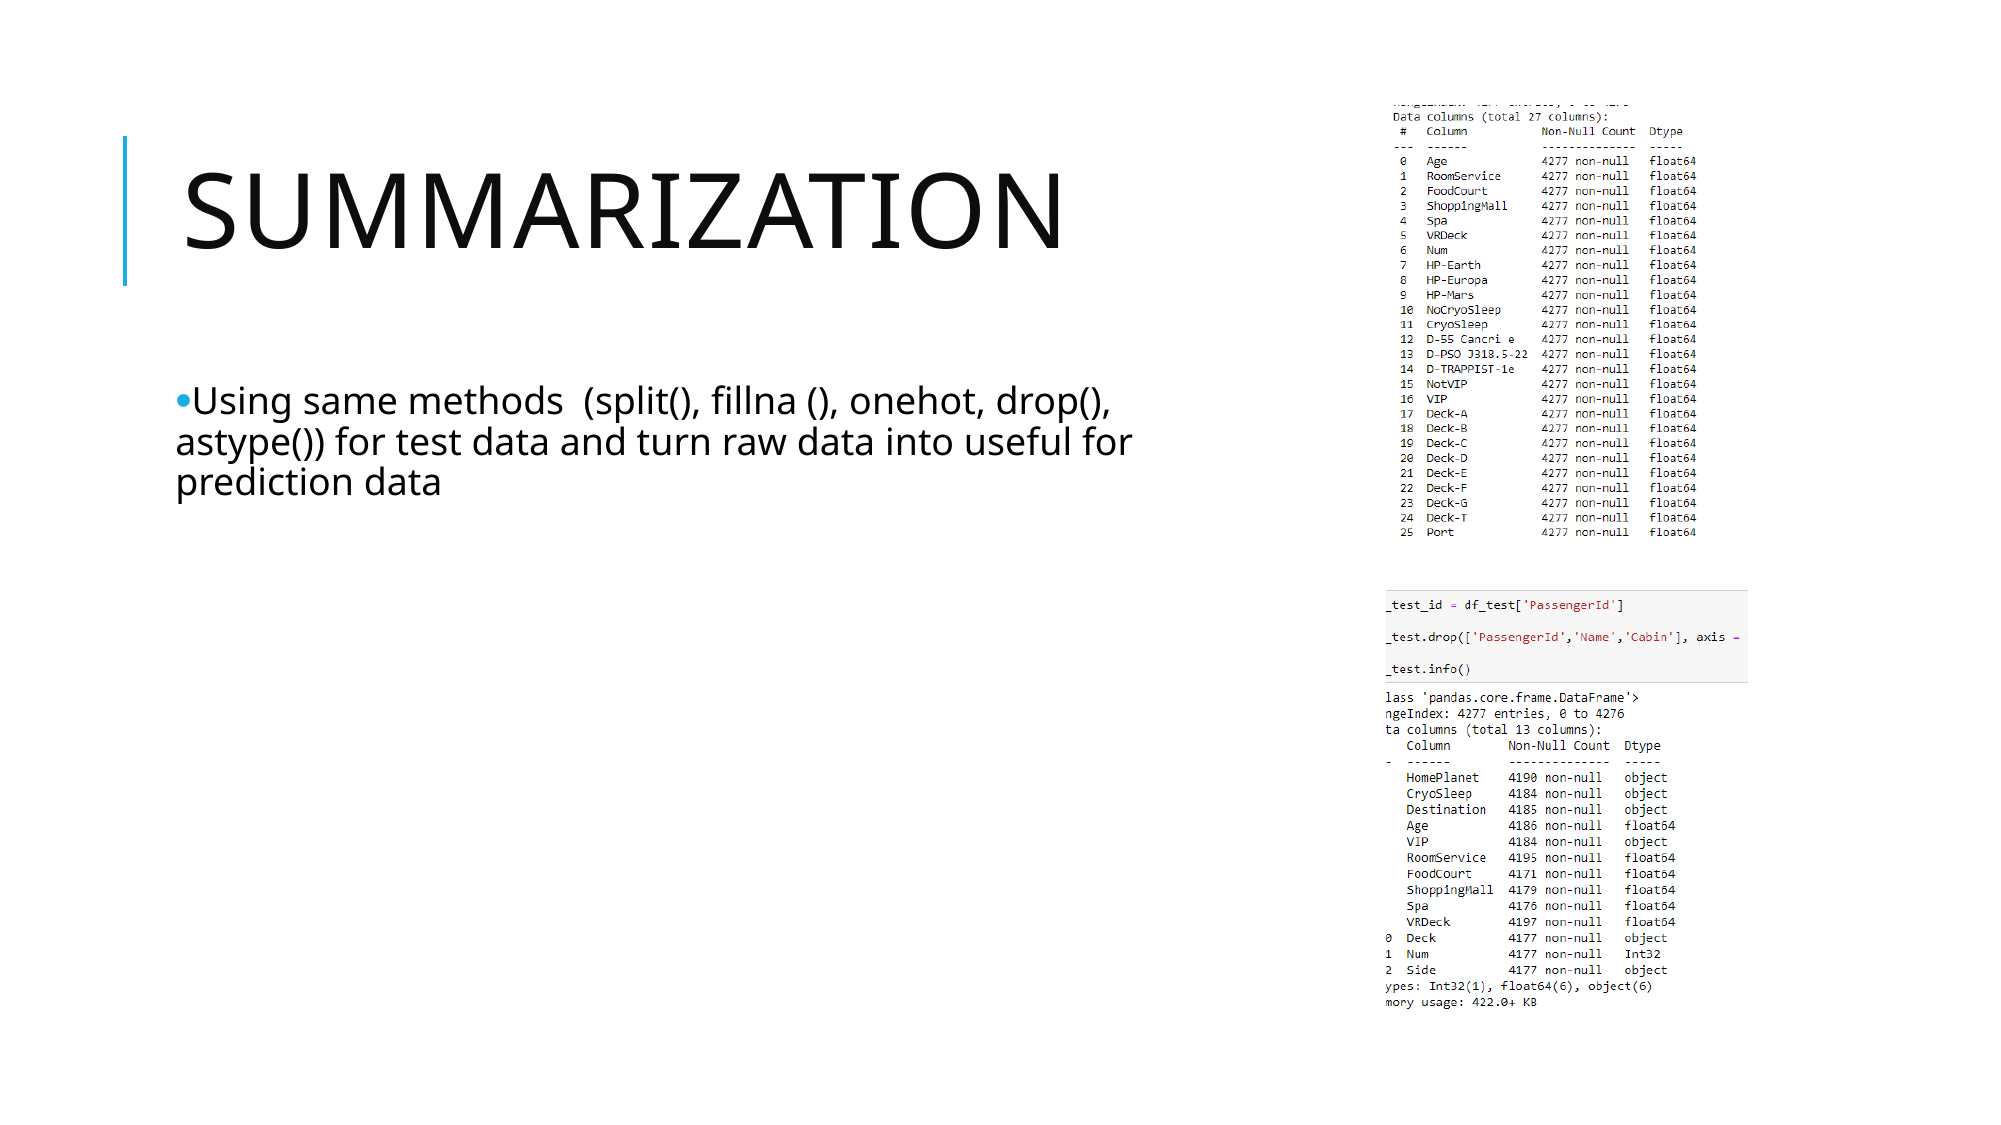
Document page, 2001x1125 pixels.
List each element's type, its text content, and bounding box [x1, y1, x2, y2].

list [1385, 588, 1749, 1021]
title Summarization [168, 96, 1164, 342]
picture [1385, 104, 1749, 537]
text_box Using same methods (split(), fillna (), onehot, drop(), astype()) for test data and turn raw data into useful for prediction data [167, 374, 1164, 1035]
